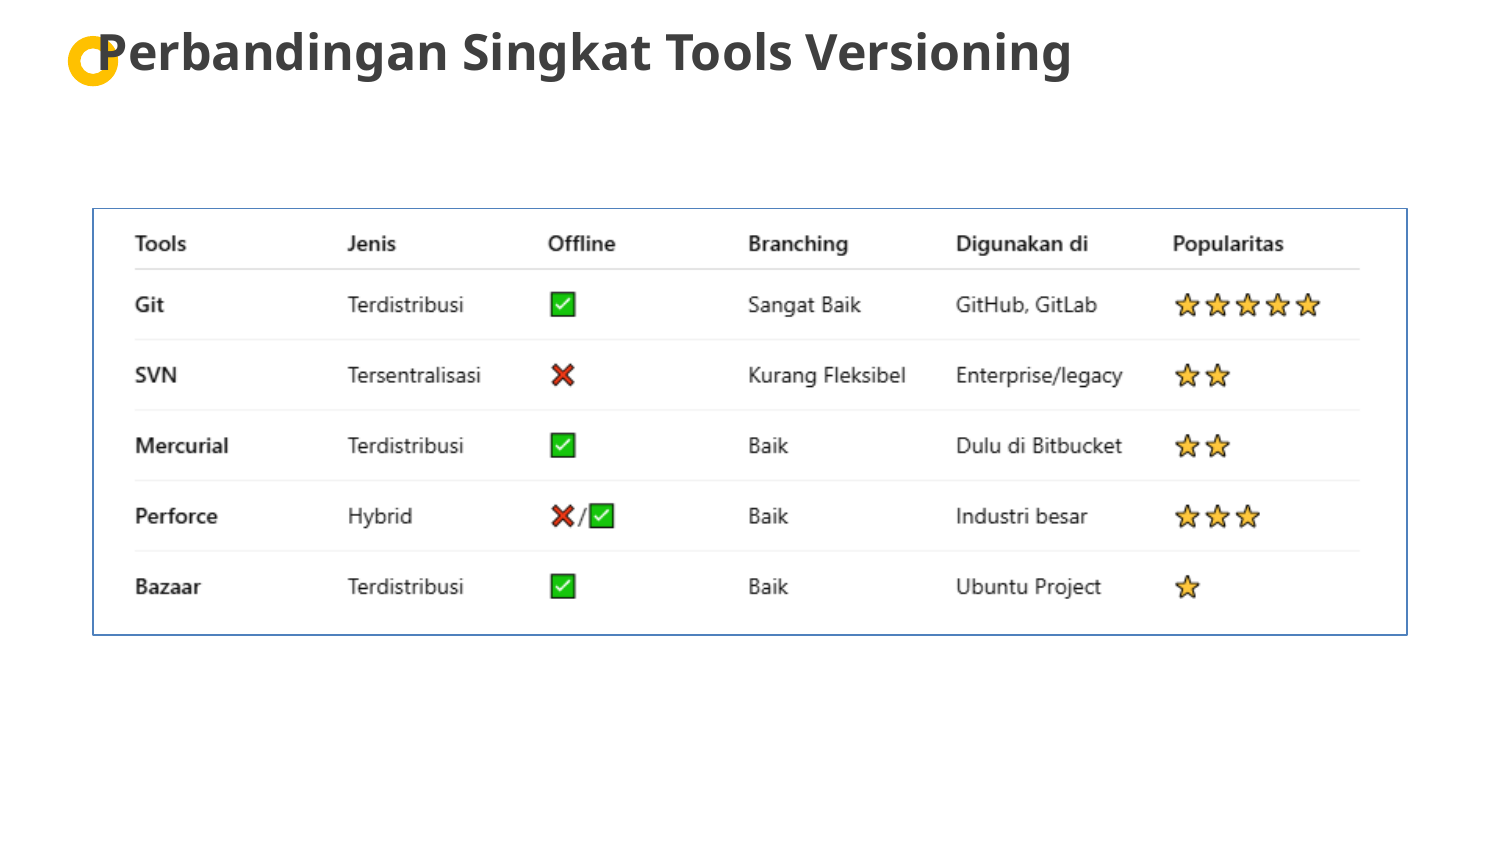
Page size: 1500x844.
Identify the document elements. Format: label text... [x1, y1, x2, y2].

text_box Perbandingan Singkat Tools Versioning [81, 13, 1461, 89]
picture [93, 209, 1407, 635]
text_box [67, 39, 81, 84]
